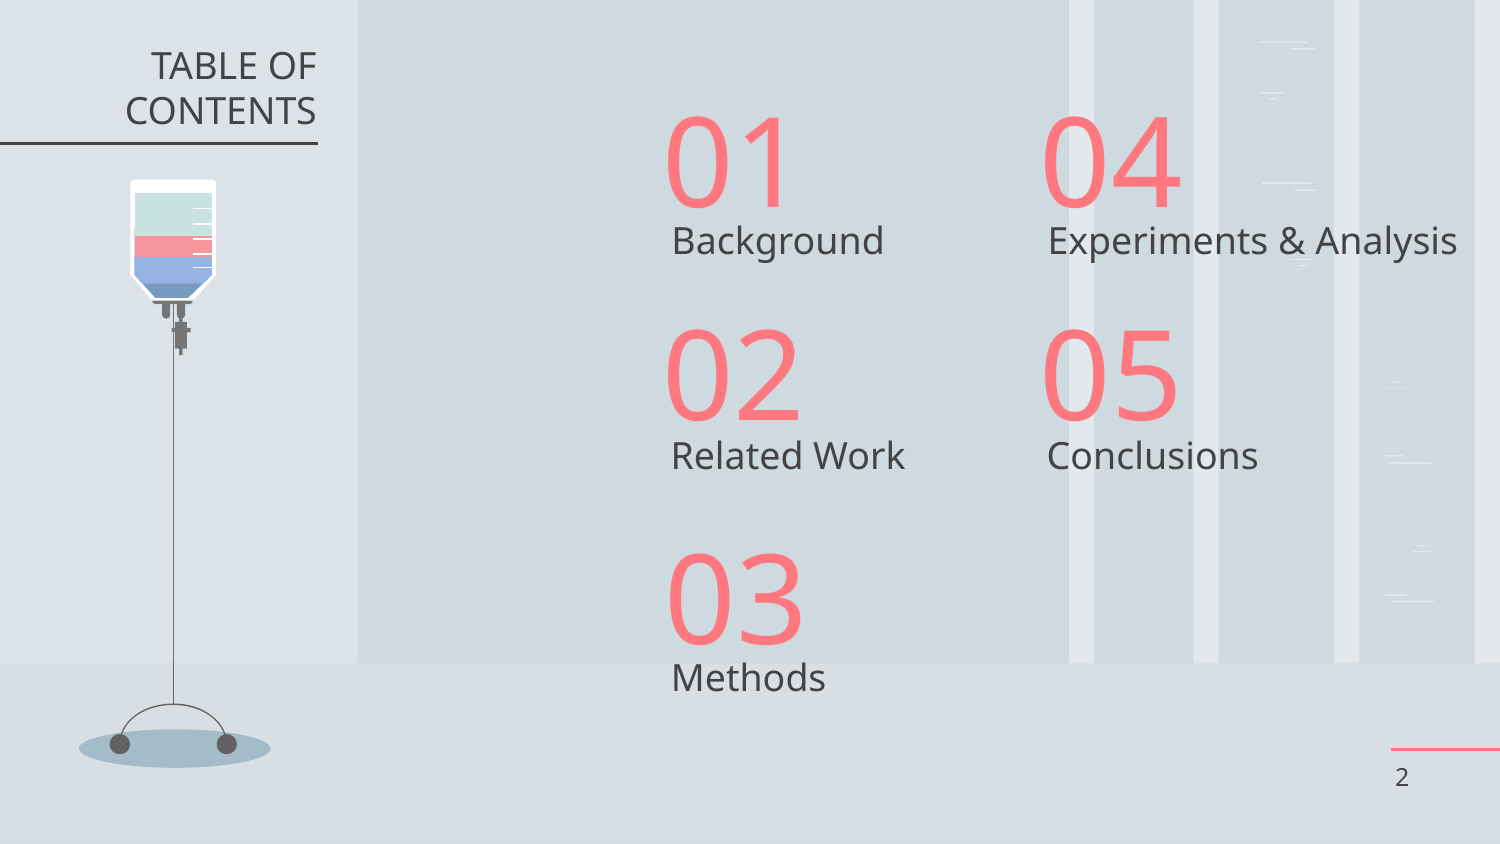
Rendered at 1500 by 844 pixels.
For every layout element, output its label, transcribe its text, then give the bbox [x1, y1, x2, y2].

subtitle Related Work [655, 416, 1031, 474]
subtitle Experiments & Analysis [1032, 201, 1483, 259]
title 03 [649, 550, 902, 639]
title TABLE OF CONTENTS [0, 99, 332, 148]
title 01 [647, 113, 900, 202]
subtitle Background [656, 201, 1032, 259]
title 02 [647, 326, 900, 415]
subtitle Conclusions [1031, 416, 1482, 474]
title 05 [1024, 326, 1277, 415]
slide_number ‹#› [1380, 745, 1432, 811]
title 04 [1024, 113, 1277, 201]
subtitle Methods [655, 638, 1107, 696]
